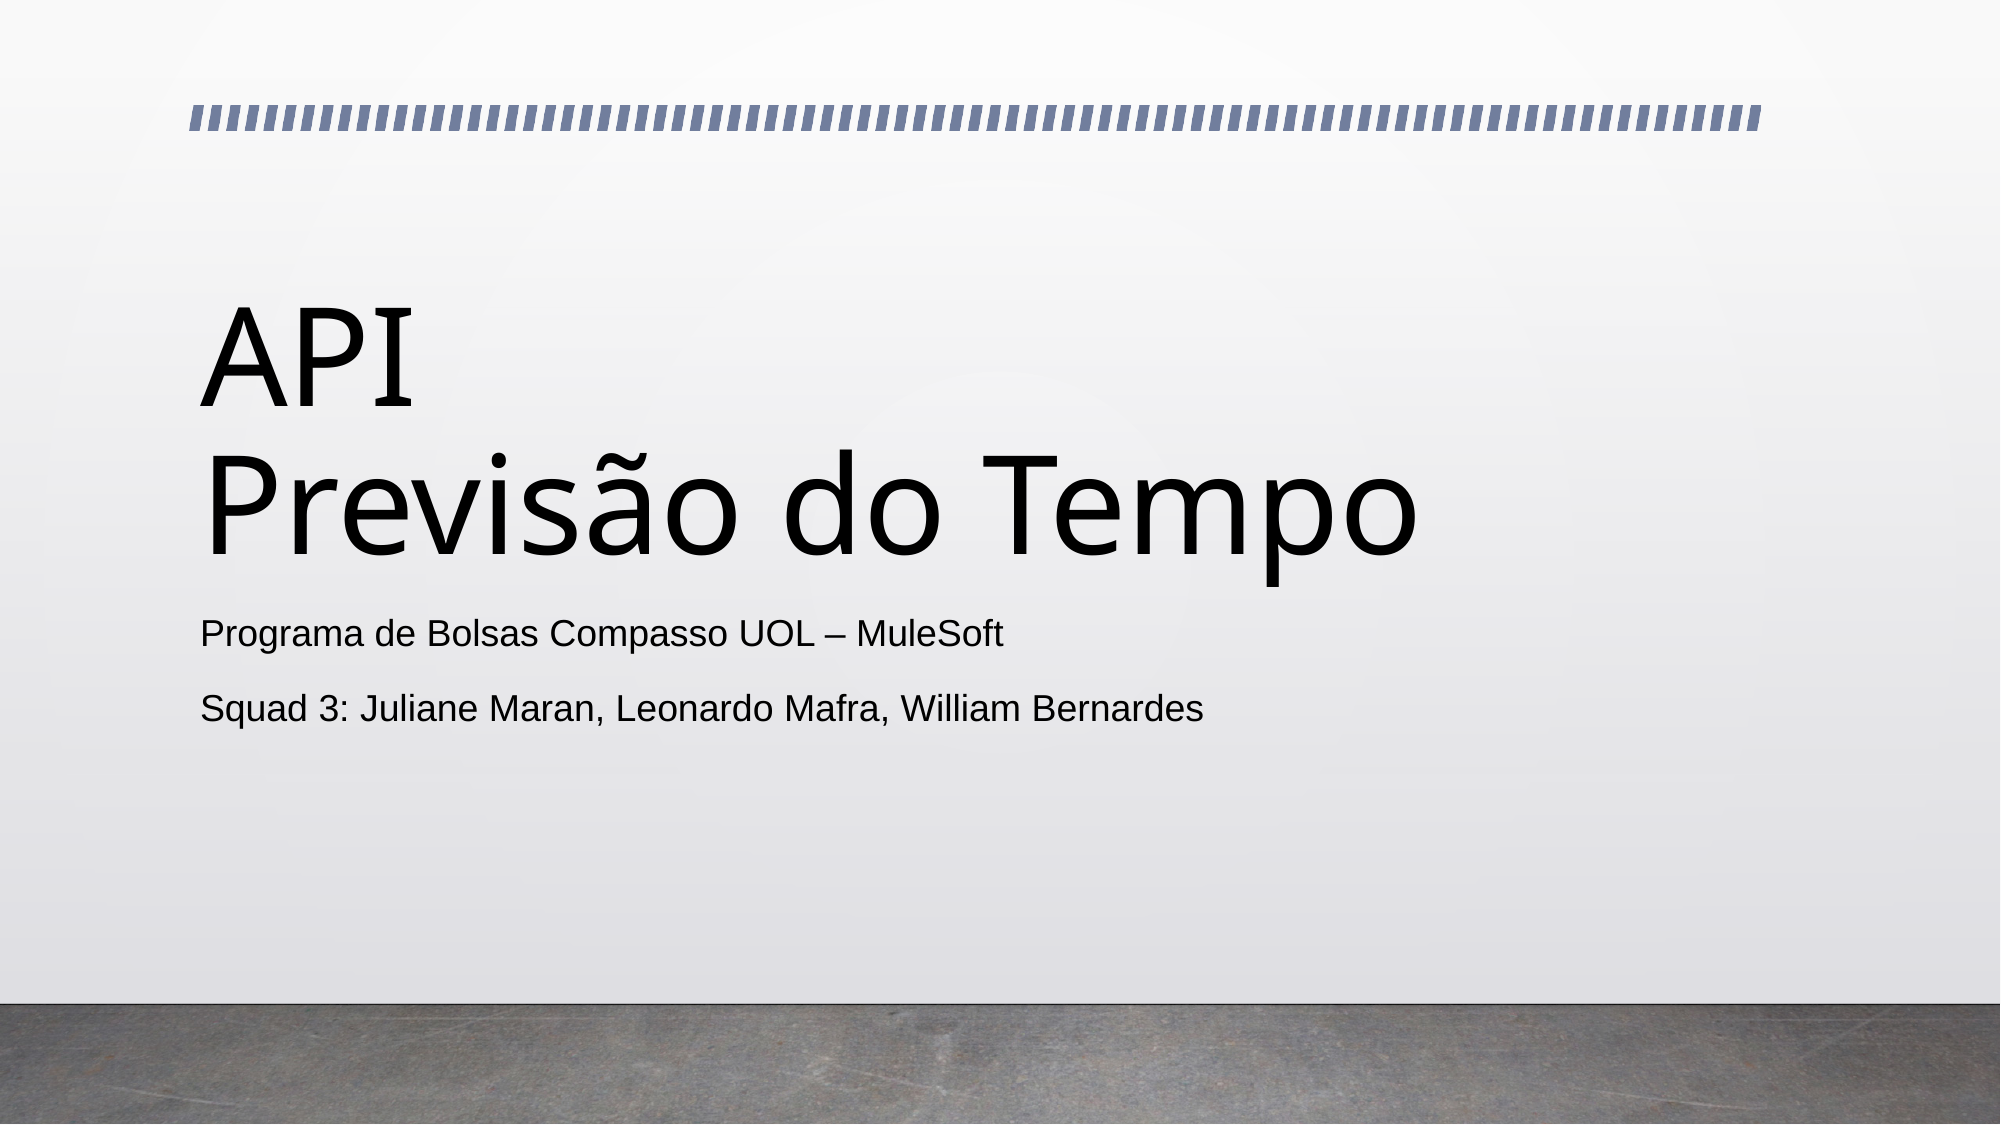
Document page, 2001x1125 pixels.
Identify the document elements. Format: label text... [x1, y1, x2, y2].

subtitle Programa de Bolsas Compasso UOL – MuleSoft Squad 3: Juliane Maran, Leonardo Mafra, William Bernardes [185, 584, 1602, 761]
picture [0, 1004, 2000, 1124]
title API Previsão do Tempo [185, 155, 1753, 585]
